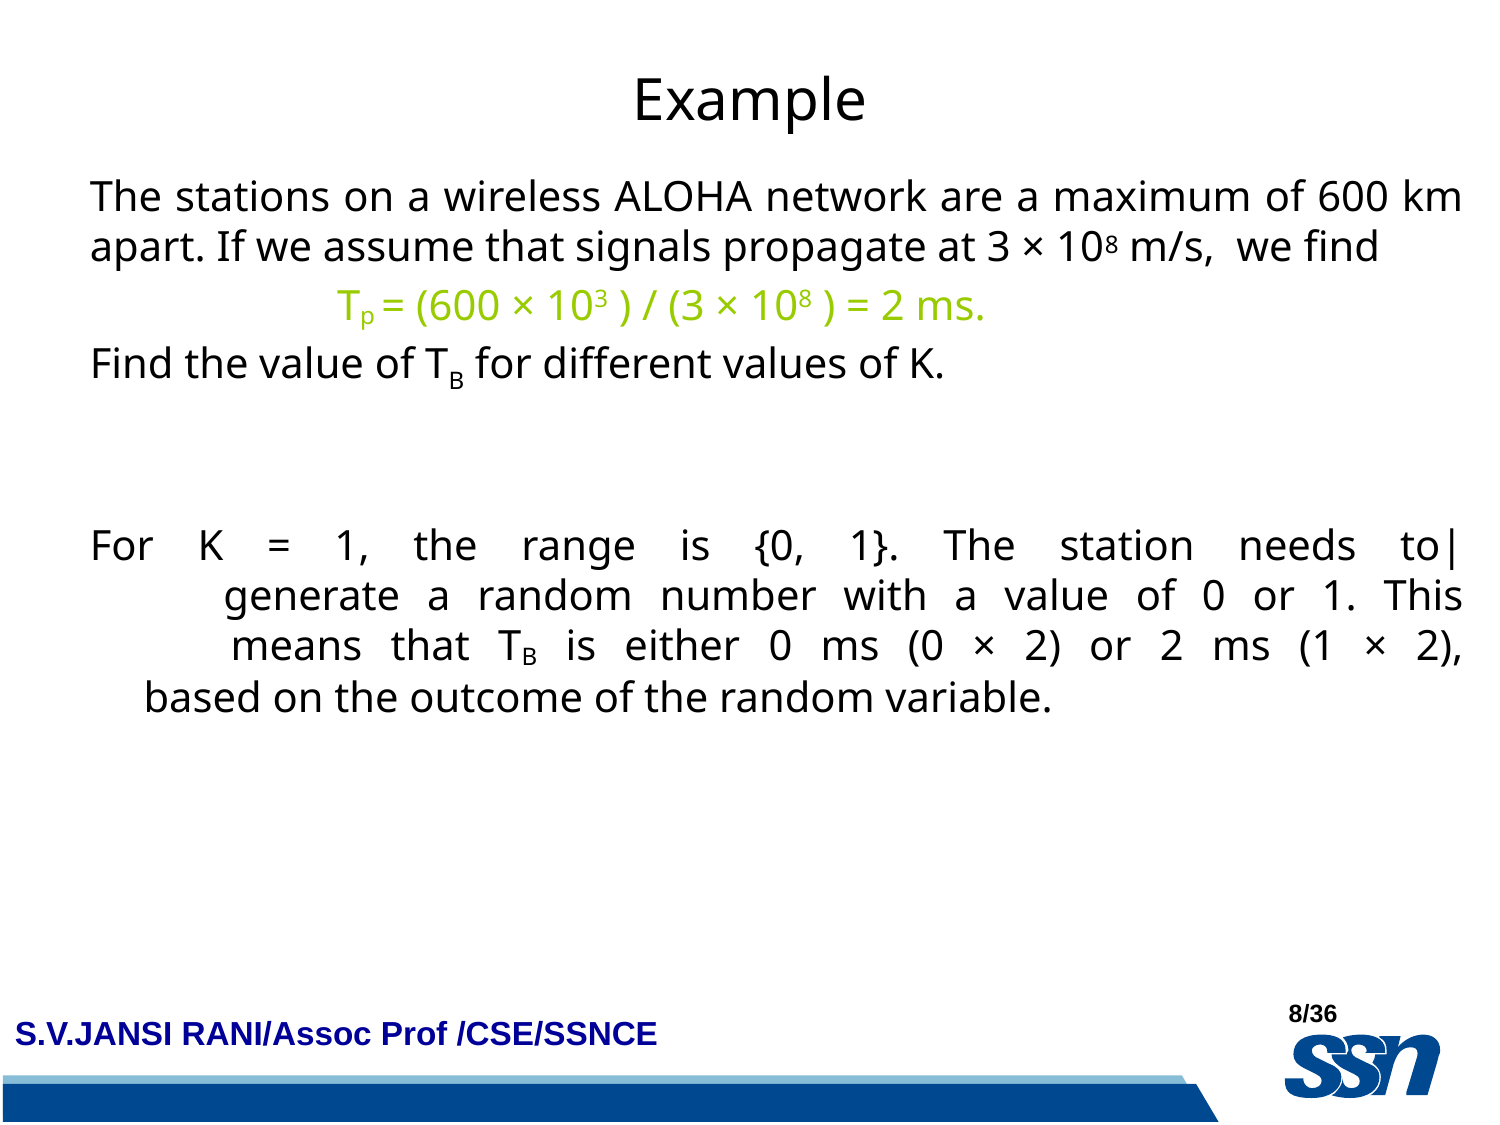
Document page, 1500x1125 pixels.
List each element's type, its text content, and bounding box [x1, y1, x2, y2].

list The stations on a wireless ALOHA network are a maximum of 600 km apart. If we assume that signals propagate at 3 × 108 m/s, we find Tp = (600 × 103 ) / (3 × 108 ) = 2 ms. Find the value of TB for different values of K. For K = 1, the range is {0, 1}. The station needs to| generate a random number with a value of 0 or 1. This means that TB is either 0 ms (0 × 2) or 2 ms (1 × 2), based on the outcome of the random variable. [74, 162, 1480, 1006]
title Example [74, 44, 1426, 151]
